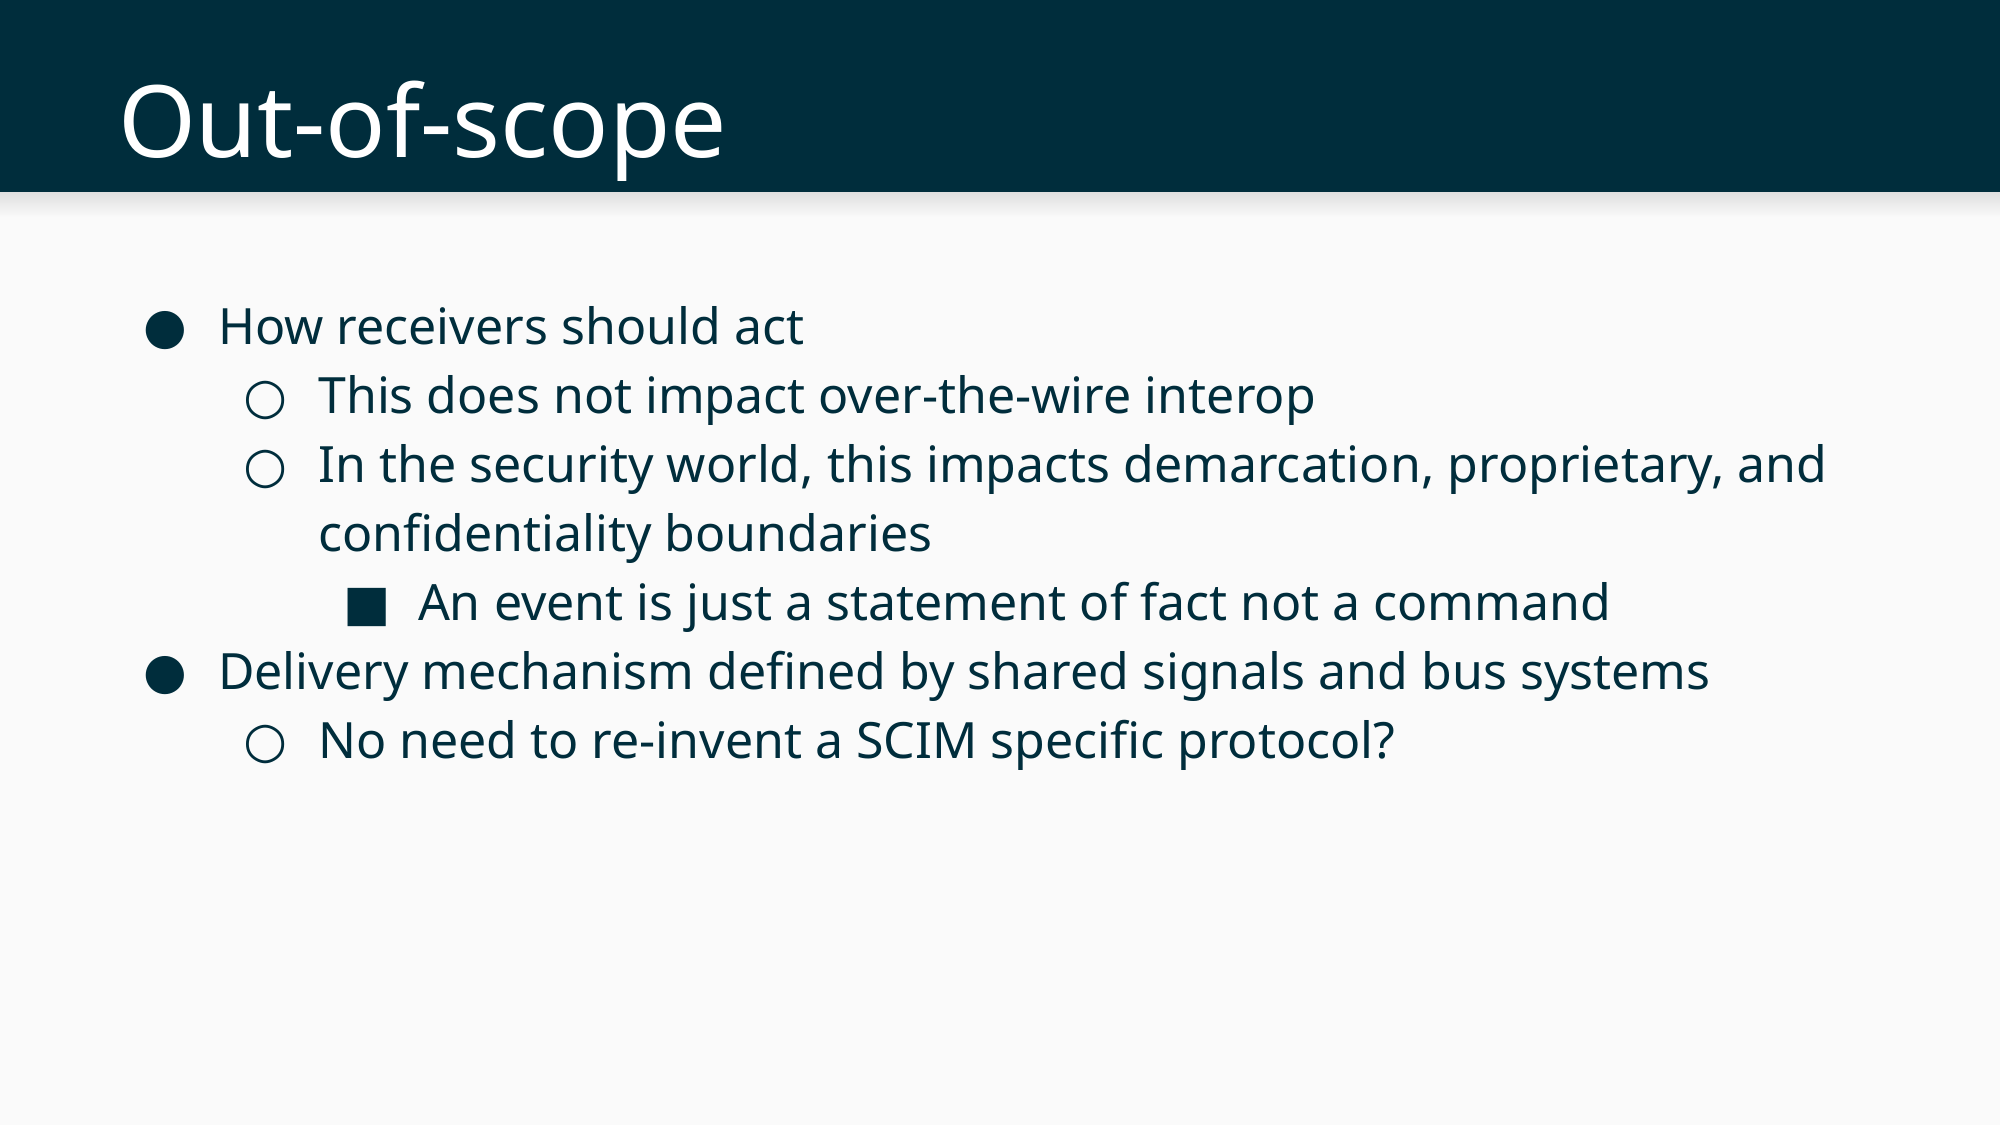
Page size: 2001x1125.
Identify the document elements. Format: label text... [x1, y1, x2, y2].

title Out-of-scope [103, 47, 1902, 193]
list How receivers should act This does not impact over-the-wire interop In the security world, this impacts demarcation, proprietary, and confidentiality boundaries An event is just a statement of fact not a command Delivery mechanism defined by shared signals and bus systems No need to re-invent a SCIM specific protocol? [103, 270, 1902, 1013]
